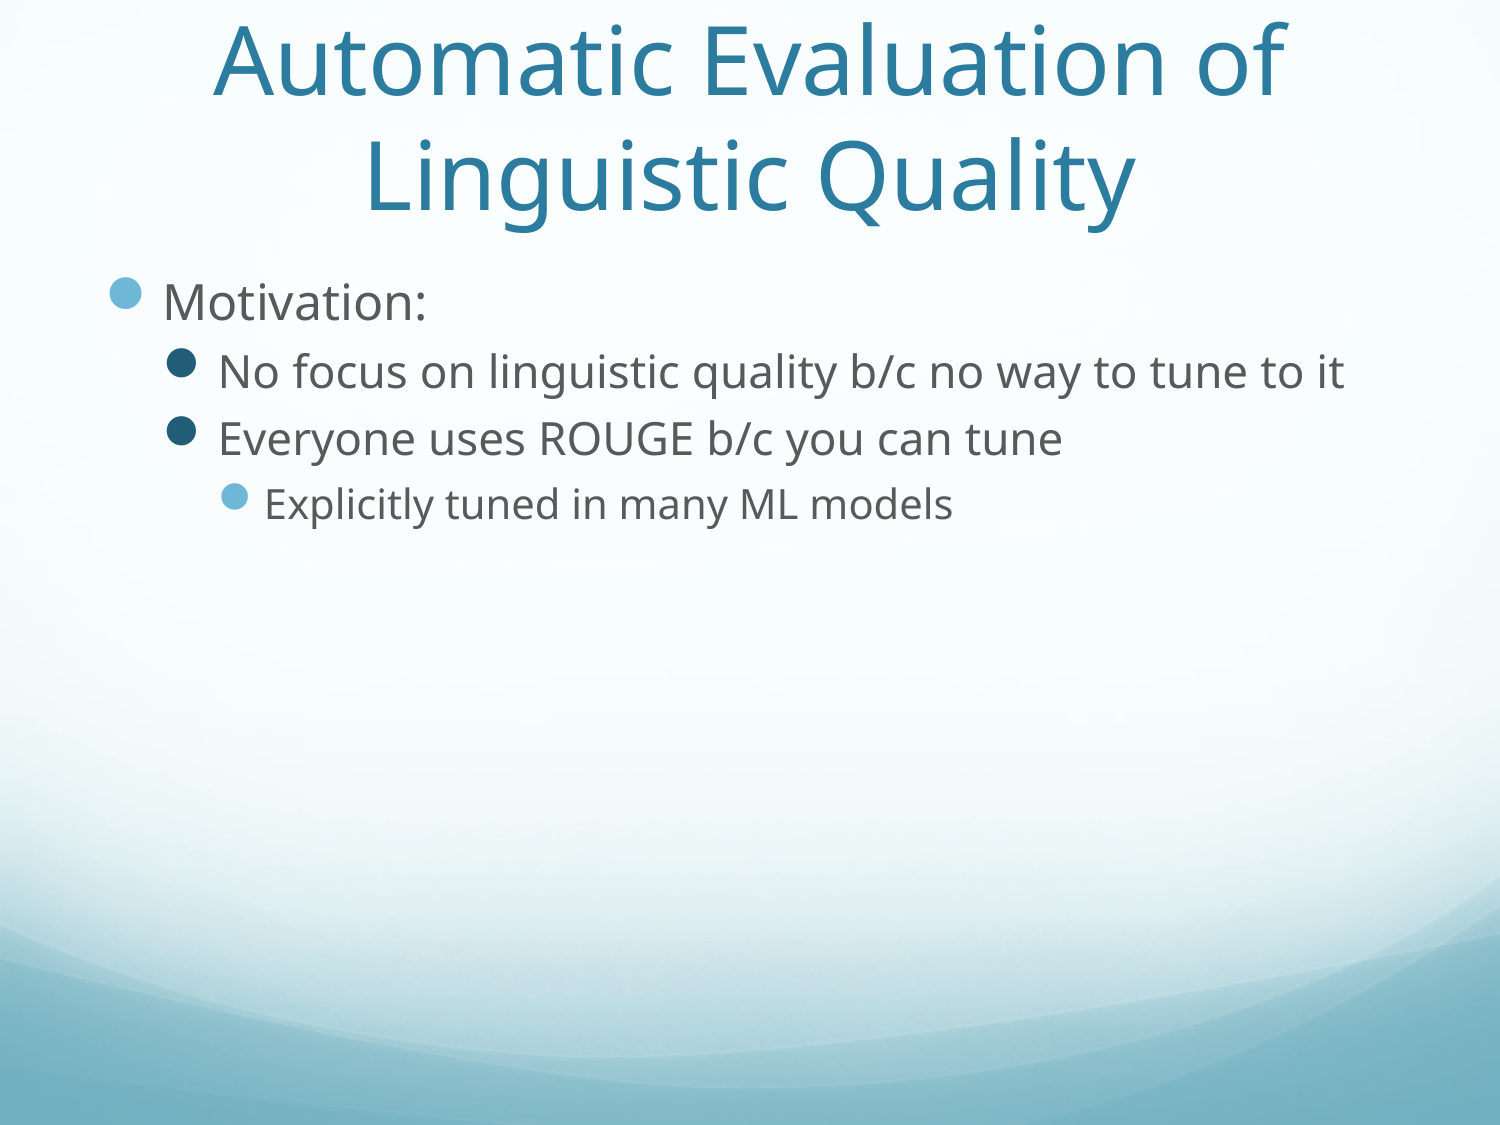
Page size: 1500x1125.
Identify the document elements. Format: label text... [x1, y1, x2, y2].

title Automatic Evaluation of Linguistic Quality [90, 17, 1410, 237]
list Motivation: No focus on linguistic quality b/c no way to tune to it Everyone uses ROUGE b/c you can tune Explicitly tuned in many ML models [90, 262, 1410, 975]
